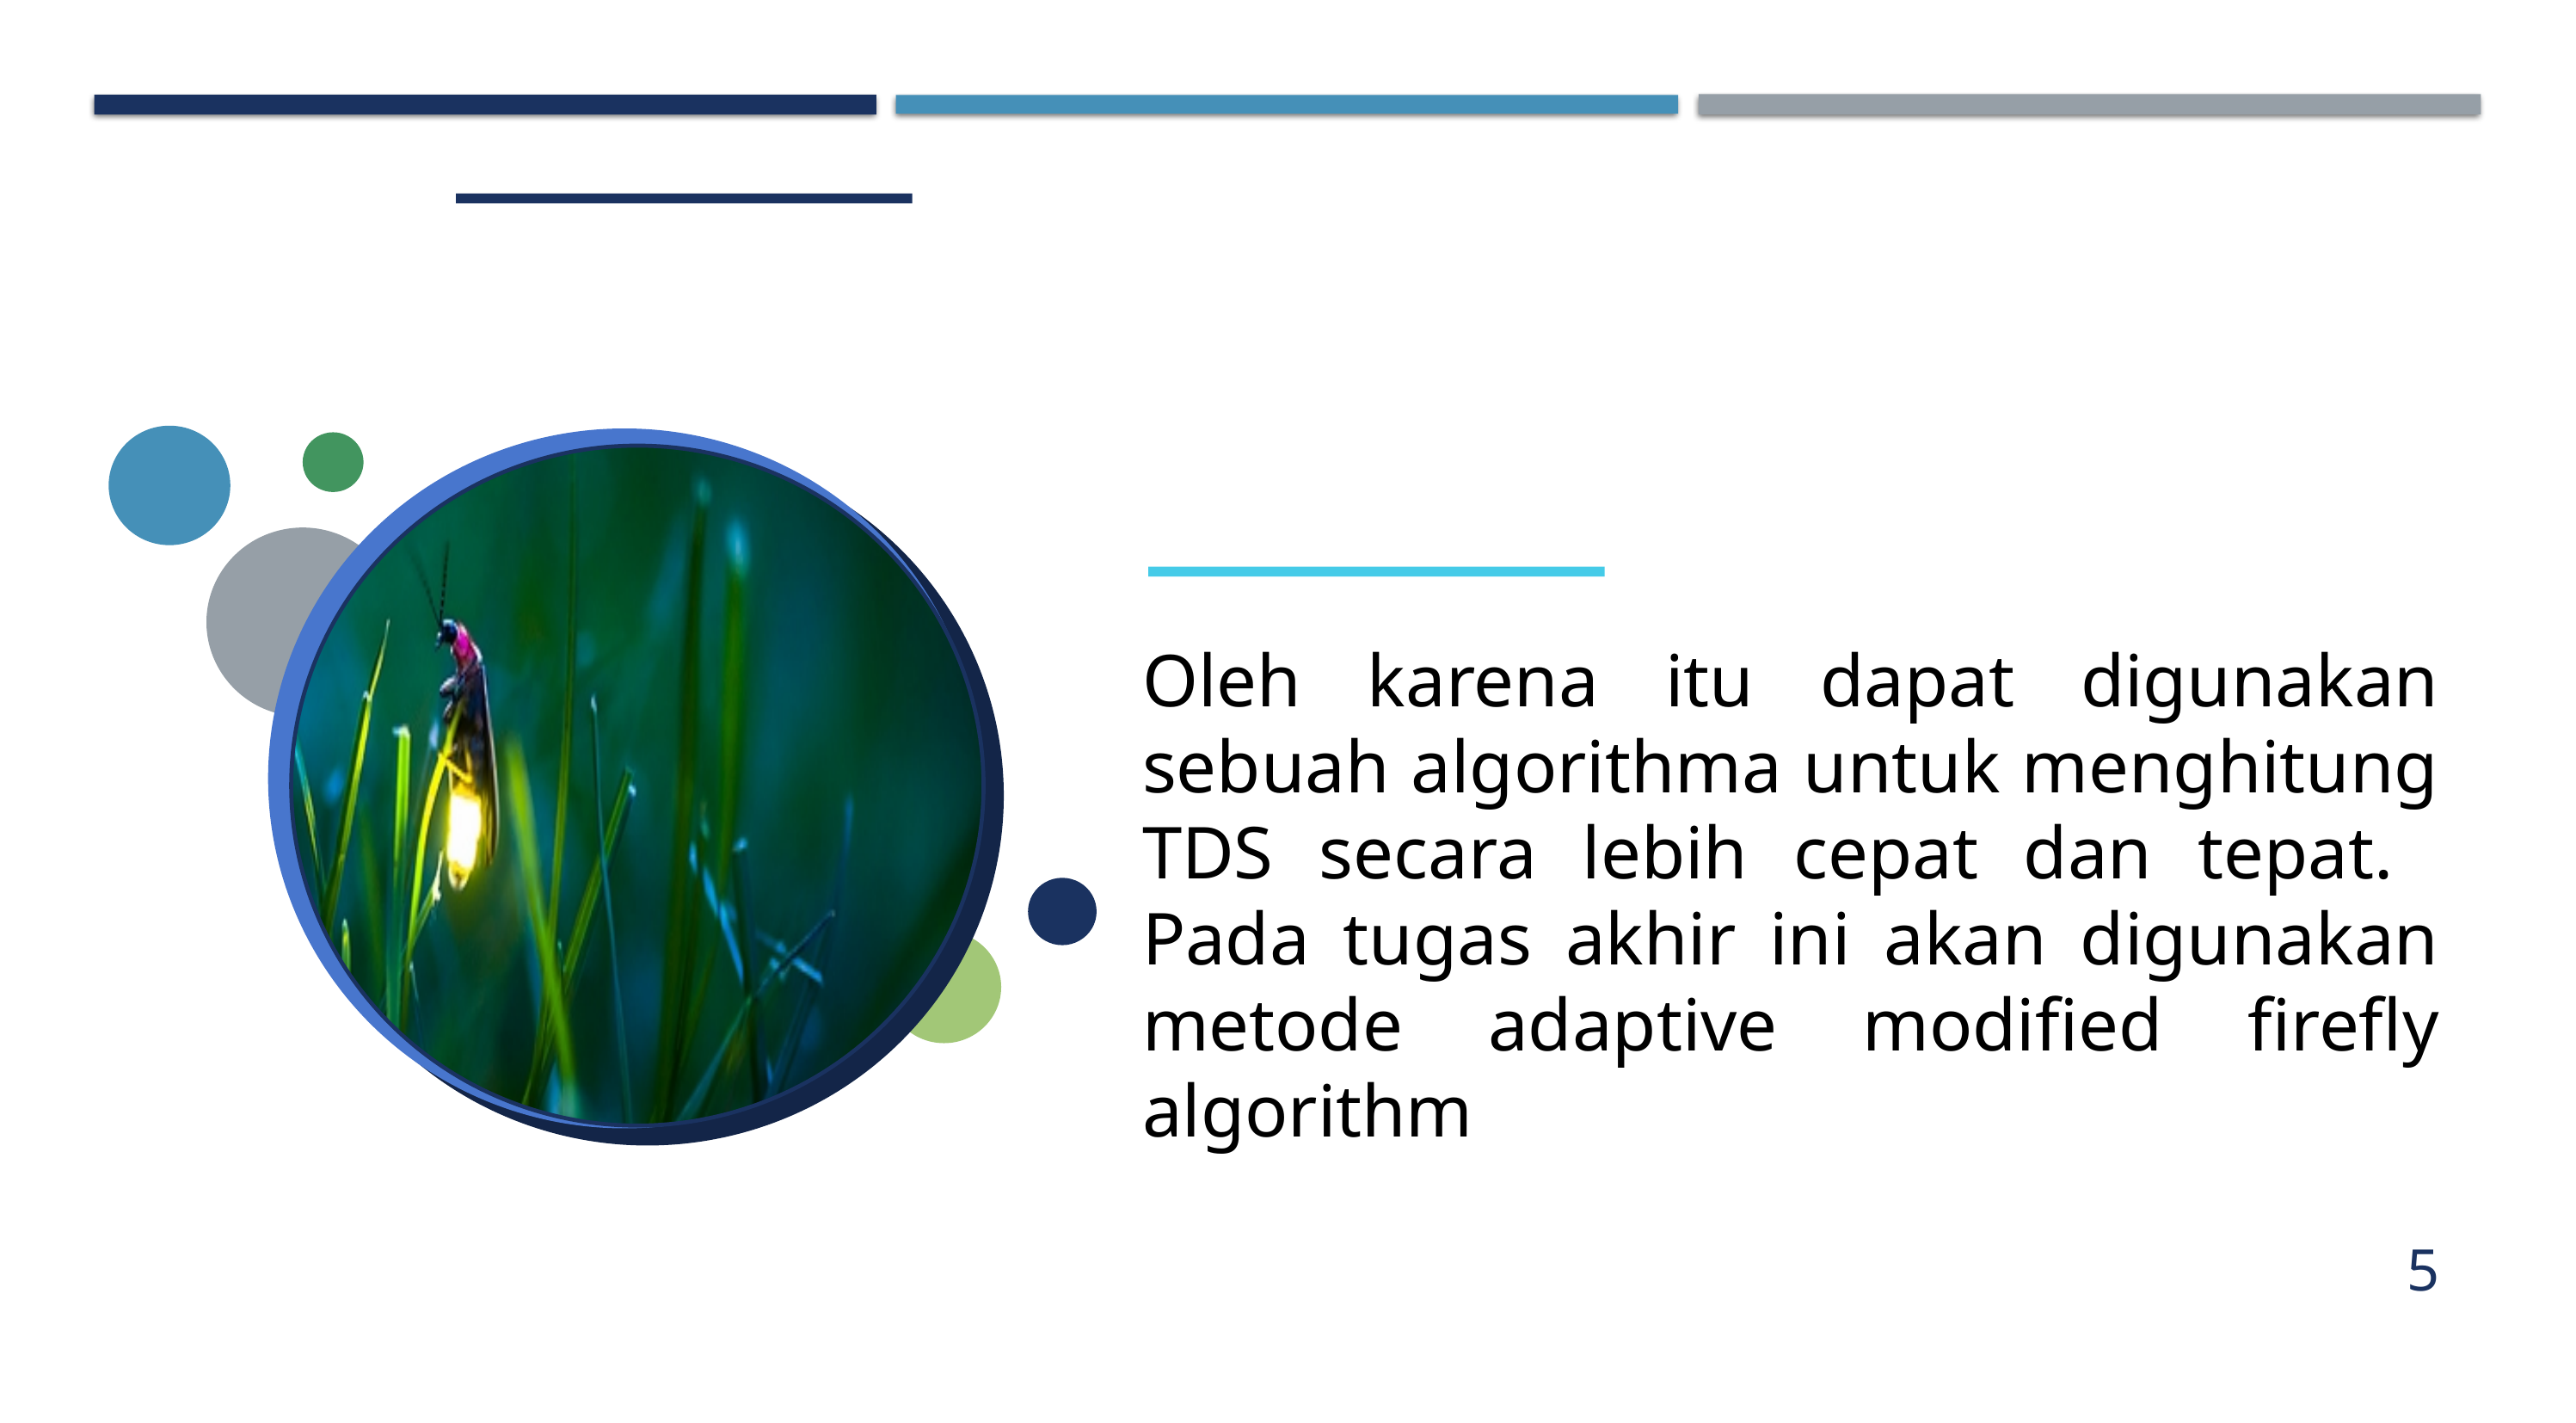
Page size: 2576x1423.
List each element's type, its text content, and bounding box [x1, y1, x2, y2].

picture [291, 445, 985, 1126]
slide_number 5 [2229, 1235, 2453, 1311]
text_box Oleh karena itu dapat digunakan sebuah algorithma untuk menghitung TDS secara lebih cepat dan tepat. Pada tugas akhir ini akan digunakan metode adaptive modified firefly algorithm [1129, 628, 2453, 1188]
